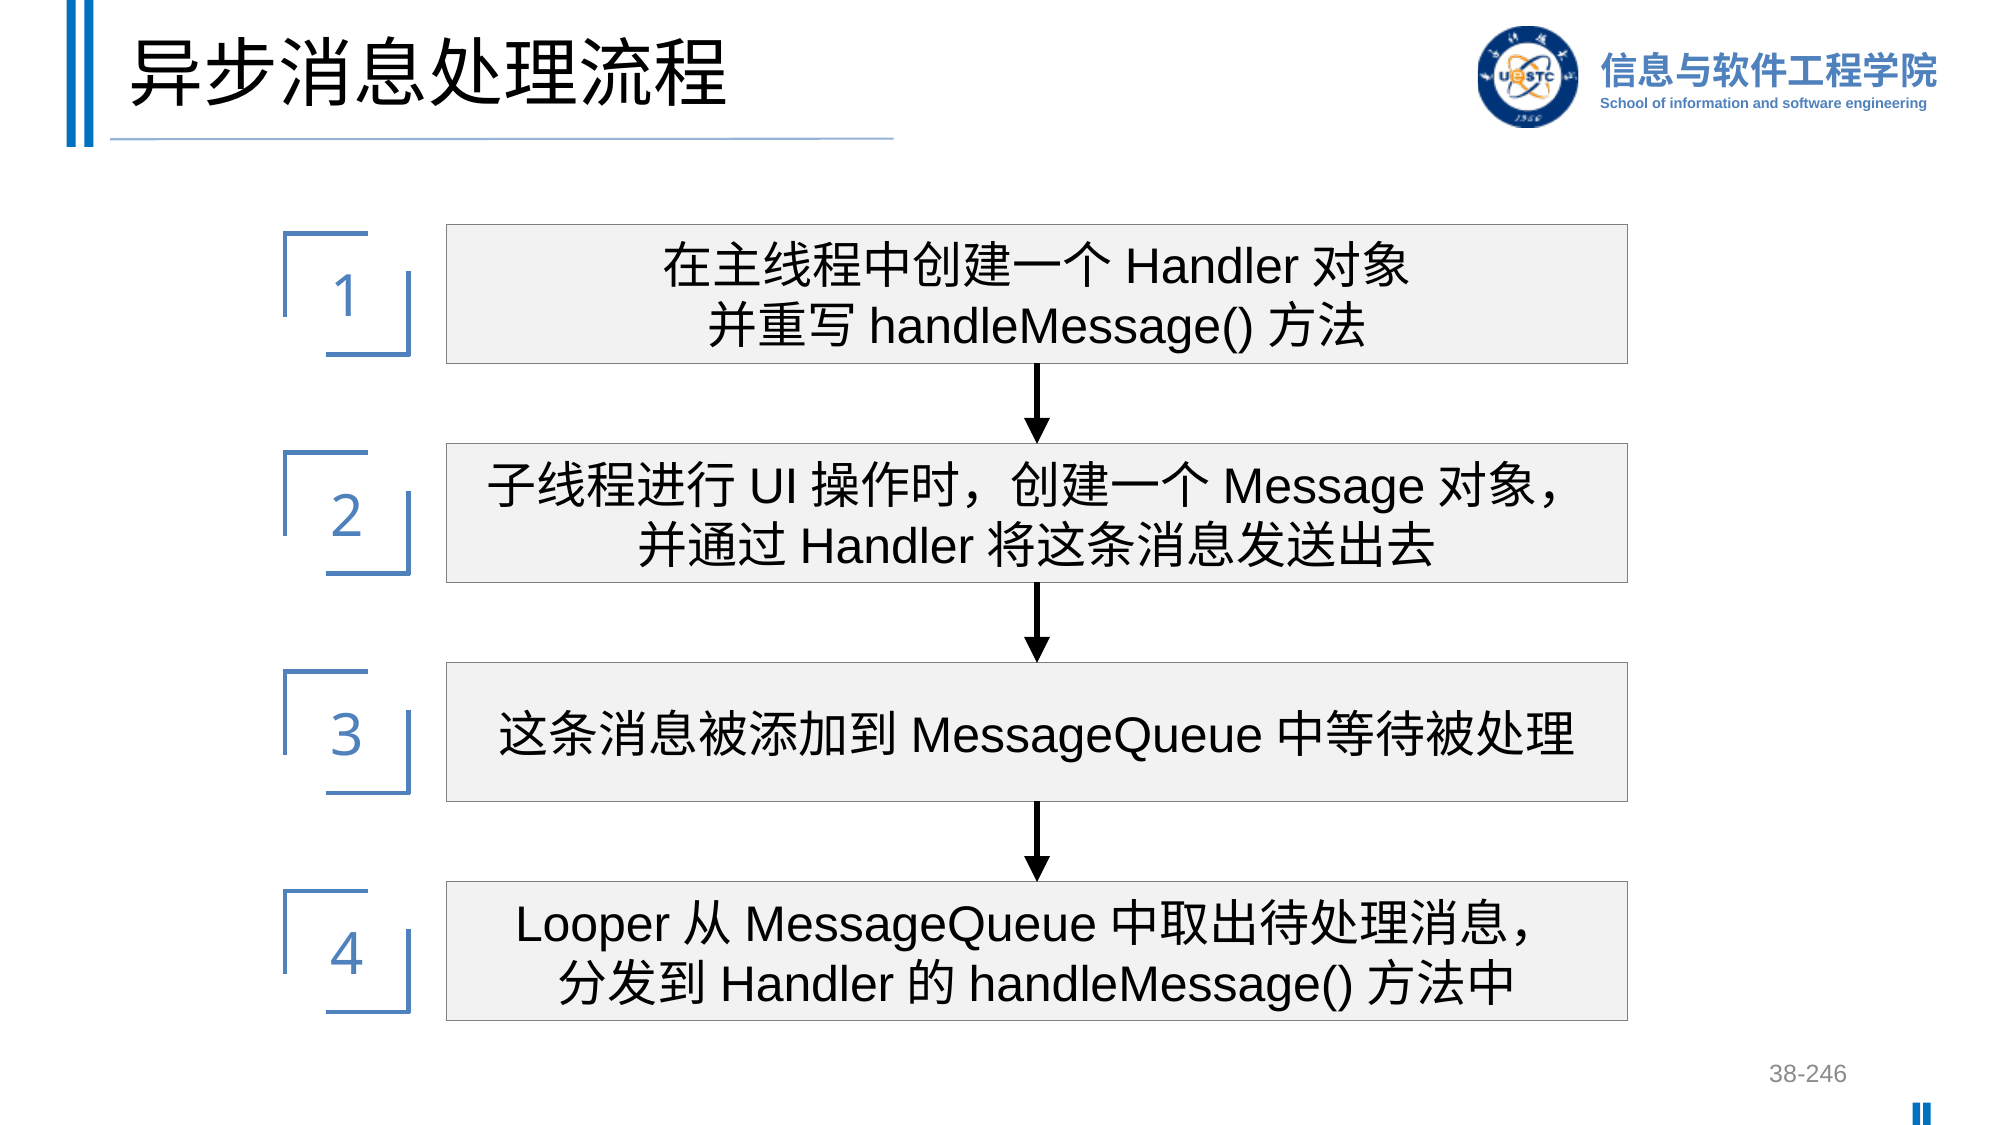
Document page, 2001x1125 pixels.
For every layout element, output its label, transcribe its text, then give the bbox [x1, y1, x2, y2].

text_box 这条消息被添加到MessageQueue中等待被处理 [446, 662, 1628, 802]
slide_number 38-246 [1412, 1042, 1863, 1103]
text_box 子线程进行UI操作时，创建一个Message对象， 并通过Handler将这条消息发送出去 [446, 443, 1628, 583]
title 异步消息处理流程 [113, 10, 1839, 143]
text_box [283, 232, 410, 356]
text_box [283, 451, 410, 576]
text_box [283, 889, 410, 1014]
text_box Looper从MessageQueue中取出待处理消息， 分发到Handler的handleMessage()方法中 [446, 881, 1628, 1021]
text_box 在主线程中创建一个Handler对象 并重写handleMessage()方法 [446, 224, 1628, 364]
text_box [283, 670, 410, 795]
